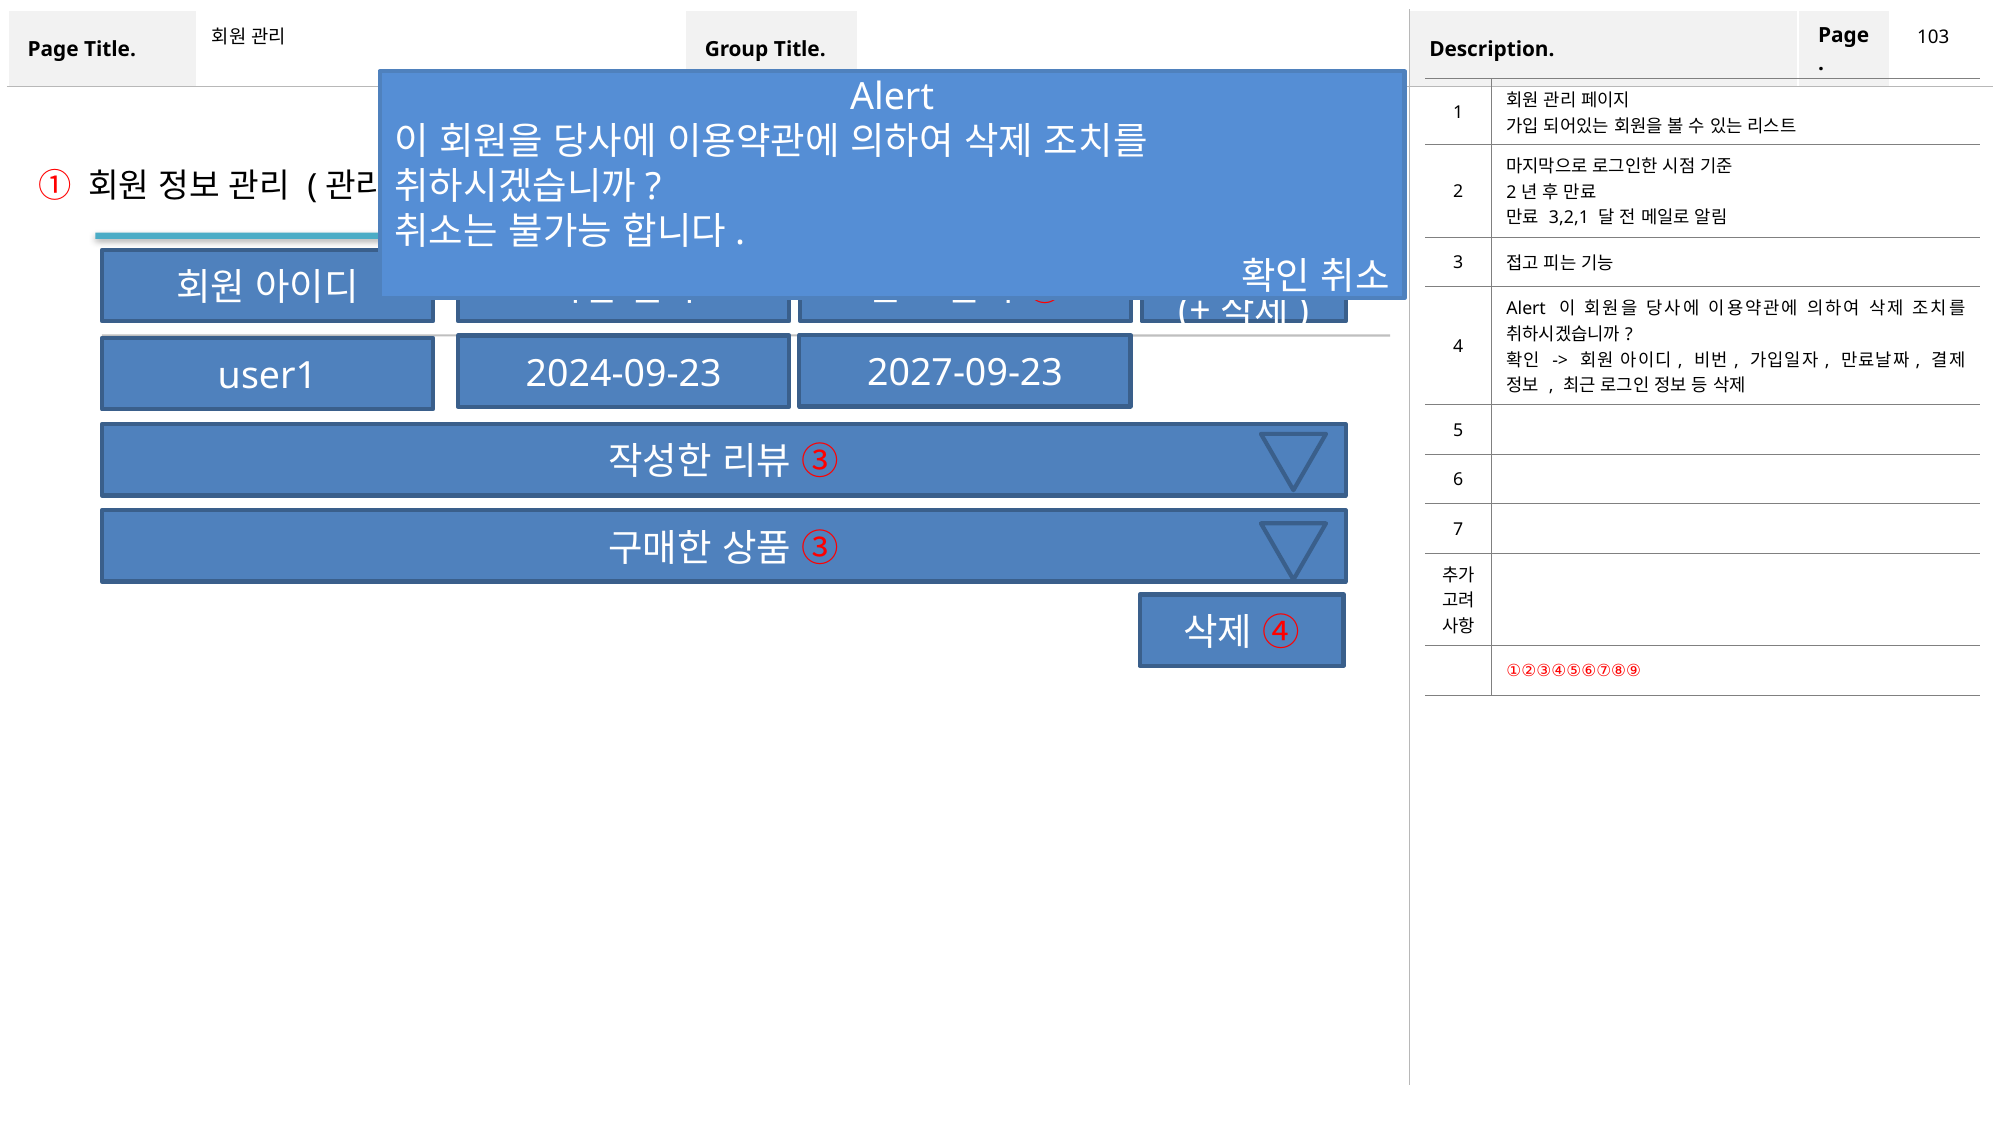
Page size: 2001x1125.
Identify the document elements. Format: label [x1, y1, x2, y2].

table_cell [1492, 405, 1980, 454]
table_cell [1492, 646, 1980, 695]
table_cell [1492, 287, 1980, 404]
table_cell [1492, 554, 1980, 645]
table_cell [1425, 238, 1491, 286]
text_box [1902, 17, 2000, 58]
text_box [100, 508, 1348, 584]
text_box [1138, 592, 1346, 668]
table_cell [1425, 145, 1491, 237]
text_box [100, 333, 1391, 411]
table_cell [1425, 405, 1491, 454]
table_header [1425, 79, 1491, 144]
table_cell [1492, 504, 1980, 553]
table_cell [1425, 646, 1491, 695]
table_cell [1492, 145, 1980, 237]
list [196, 18, 684, 55]
table_cell [1425, 504, 1491, 553]
table_cell [1492, 455, 1980, 503]
table_cell [1425, 554, 1491, 645]
table_cell [1425, 455, 1491, 503]
text_box [23, 69, 1407, 323]
table_cell [1492, 238, 1980, 286]
table_header [1492, 79, 1980, 144]
table_cell [1425, 287, 1491, 404]
text_box [100, 422, 1348, 498]
